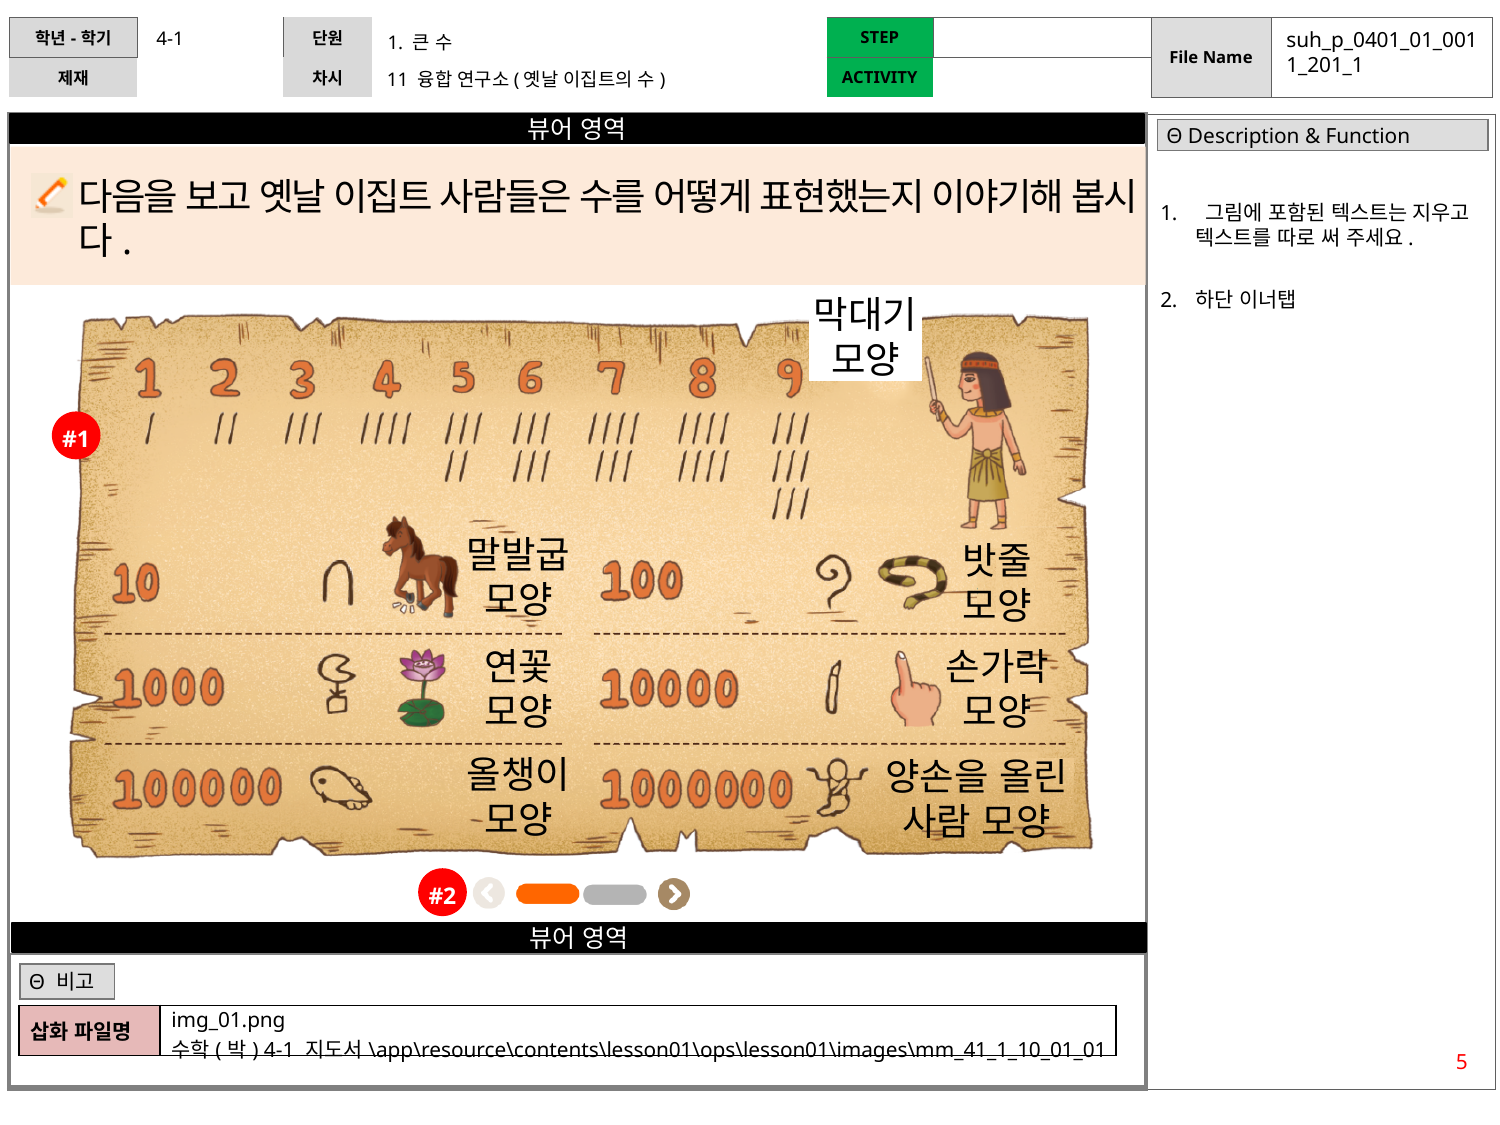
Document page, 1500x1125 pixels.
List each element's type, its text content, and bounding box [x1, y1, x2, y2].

text_box #2 [416, 885, 466, 919]
text_box 1. 큰 수 [372, 23, 828, 48]
table_header Θ Description & Function [1158, 120, 1487, 150]
text_box 그림에 포함된 텍스트는 지우고 텍스트를 따로 써 주세요. 하단 이너탭 [1145, 160, 1500, 351]
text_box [471, 875, 692, 912]
picture [31, 173, 73, 218]
text_box suh_p_0401_01_0011_201_1 [1271, 18, 1500, 84]
text_box 다음을 보고 옛날 이집트 사람들은 수를 어떻게 표현했는지 이야기해 봅시다. [63, 165, 1145, 270]
text_box 4-1 [141, 18, 284, 55]
table_header img_01.png 수학(박) 4-1 지도서\app\resource\contents\lesson01\ops\lesson01\images\mm_41_1_10_01_01 [161, 1006, 1115, 1055]
table_header 삽화 파일명 [20, 1006, 159, 1055]
text_box 11 융합 연구소(옛날 이집트의 수) [372, 60, 821, 96]
text_box [9, 145, 1148, 287]
picture [51, 286, 1111, 879]
